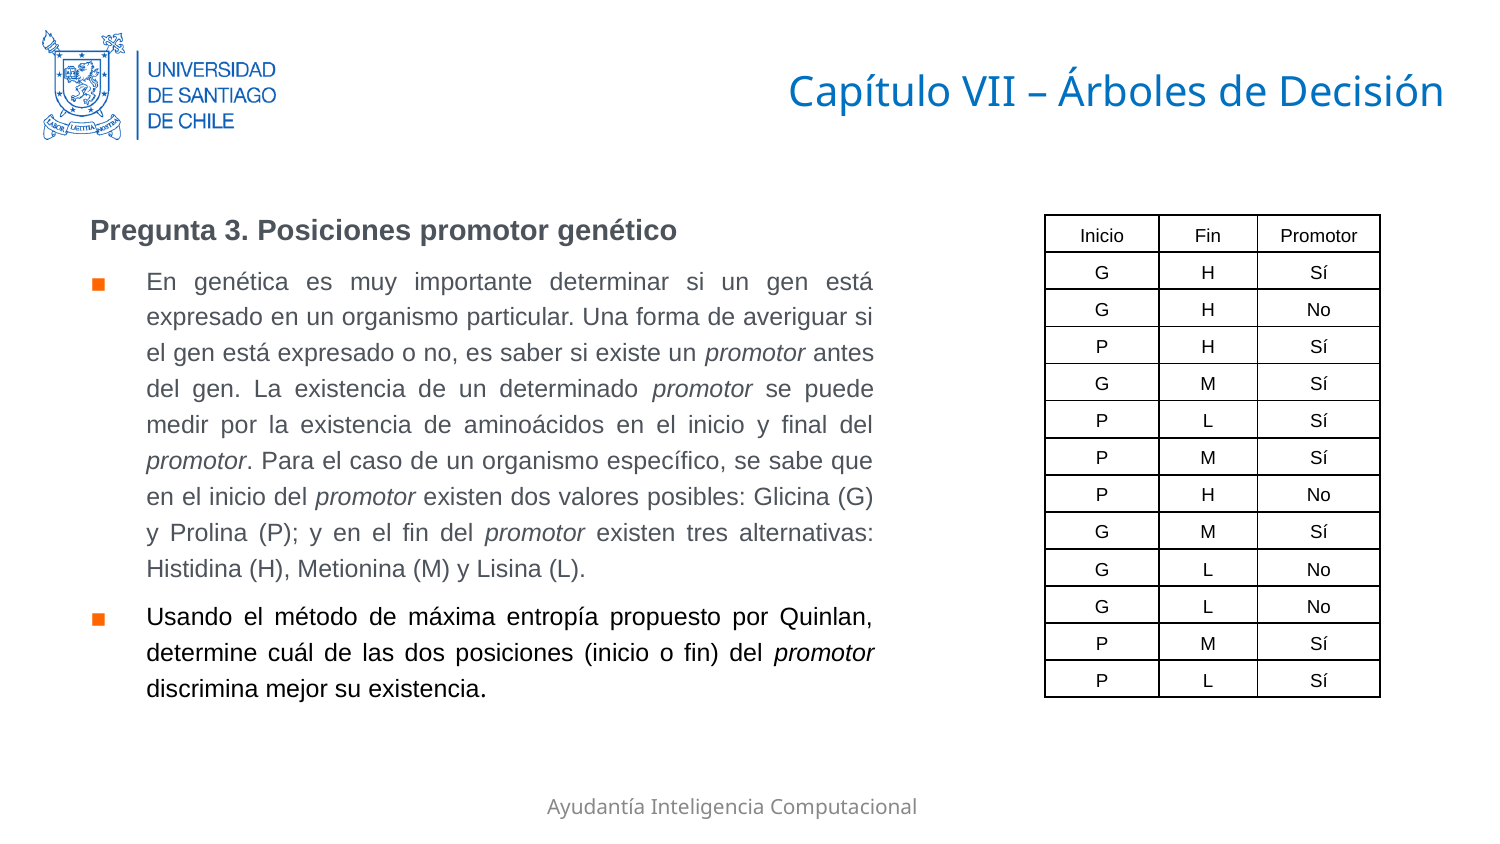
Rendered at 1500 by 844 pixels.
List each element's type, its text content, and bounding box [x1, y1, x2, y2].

table_cell L [1160, 550, 1257, 585]
table_cell H [1160, 253, 1257, 288]
table_cell P [1046, 661, 1158, 696]
table_cell M [1160, 364, 1257, 400]
table_cell G [1046, 253, 1158, 288]
table_cell Sí [1258, 624, 1379, 659]
table_cell Sí [1258, 364, 1379, 400]
table_cell Sí [1258, 401, 1379, 437]
table_cell H [1160, 476, 1257, 511]
table_cell M [1160, 624, 1257, 659]
table_cell Sí [1258, 253, 1379, 288]
table_cell Sí [1258, 661, 1379, 696]
table_cell G [1046, 364, 1158, 400]
table_cell P [1046, 439, 1158, 474]
table_cell P [1046, 327, 1158, 363]
table_header Inicio [1046, 216, 1158, 251]
table_cell H [1160, 290, 1257, 326]
table_cell G [1046, 587, 1158, 622]
table_cell L [1160, 587, 1257, 622]
table_cell L [1160, 401, 1257, 437]
table_header Promotor [1258, 216, 1379, 251]
footer Ayudantía Inteligencia Computacional [307, 776, 1158, 836]
table_cell P [1046, 476, 1158, 511]
table_cell No [1258, 587, 1379, 622]
table_header Fin [1160, 216, 1257, 251]
table_cell P [1046, 624, 1158, 659]
table_cell M [1160, 439, 1257, 474]
picture [29, 20, 289, 151]
table_cell Sí [1258, 513, 1379, 548]
text_box Pregunta 3. Posiciones promotor genético En genética es muy importante determinar si un gen está expresado en un organismo particular. Una forma de averiguar si el gen está expresado o no, es saber si existe un promotor antes del gen. La existencia de un determinado promotor se puede medir por la existencia de aminoácidos en el inicio y final del promotor. Para el caso de un organismo específico, se sabe que en el inicio del promotor existen dos valores posibles: Glicina (G) y Prolina (P); y en el fin del promotor existen tres alternativas: Histidina (H), Metionina (M) y Lisina (L). Usando el método de máxima entropía propuesto por Quinlan, determine cuál de las dos posiciones (inicio o fin) del promotor discrimina mejor su existencia. [75, 196, 890, 754]
table_cell P [1046, 401, 1158, 437]
table_cell No [1258, 290, 1379, 326]
table_cell G [1046, 290, 1158, 326]
table_cell M [1160, 513, 1257, 548]
table_cell No [1258, 476, 1379, 511]
table_cell G [1046, 513, 1158, 548]
table_cell No [1258, 550, 1379, 585]
table_cell L [1160, 661, 1257, 696]
table_cell Sí [1258, 439, 1379, 474]
title Capítulo VII – Árboles de Decisión [312, 43, 1461, 137]
table_cell G [1046, 550, 1158, 585]
table_cell H [1160, 327, 1257, 363]
table_cell Sí [1258, 327, 1379, 363]
